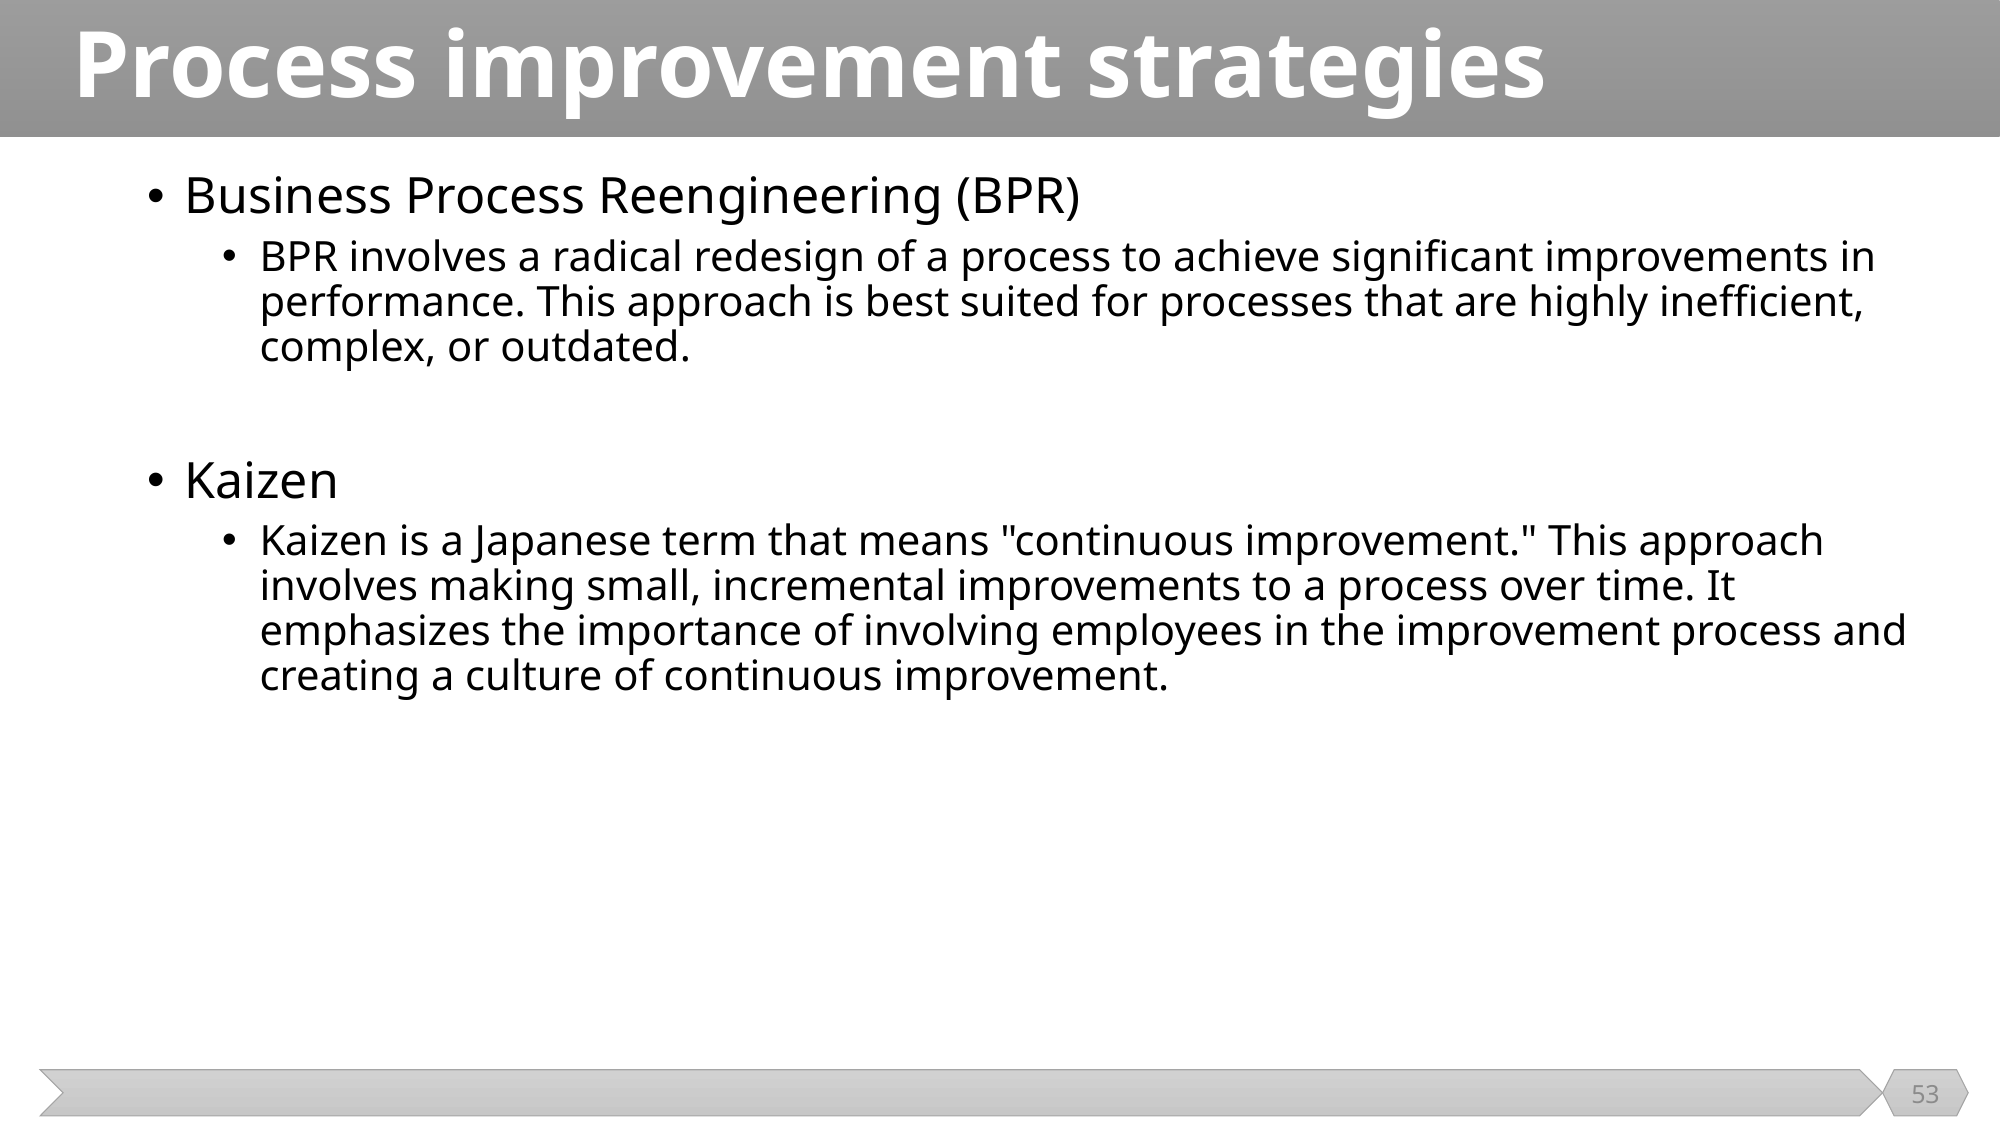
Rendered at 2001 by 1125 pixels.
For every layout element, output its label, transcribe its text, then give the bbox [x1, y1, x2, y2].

title Process improvement strategies [56, 0, 1969, 137]
list Business Process Reengineering (BPR) BPR involves a radical redesign of a process to achieve significant improvements in performance. This approach is best suited for processes that are highly inefficient, complex, or outdated. Kaizen Kaizen is a Japanese term that means "continuous improvement." This approach involves making small, incremental improvements to a process over time. It emphasizes the importance of involving employees in the improvement process and creating a culture of continuous improvement. [56, 163, 1969, 1061]
slide_number 53 [1882, 1065, 1969, 1125]
